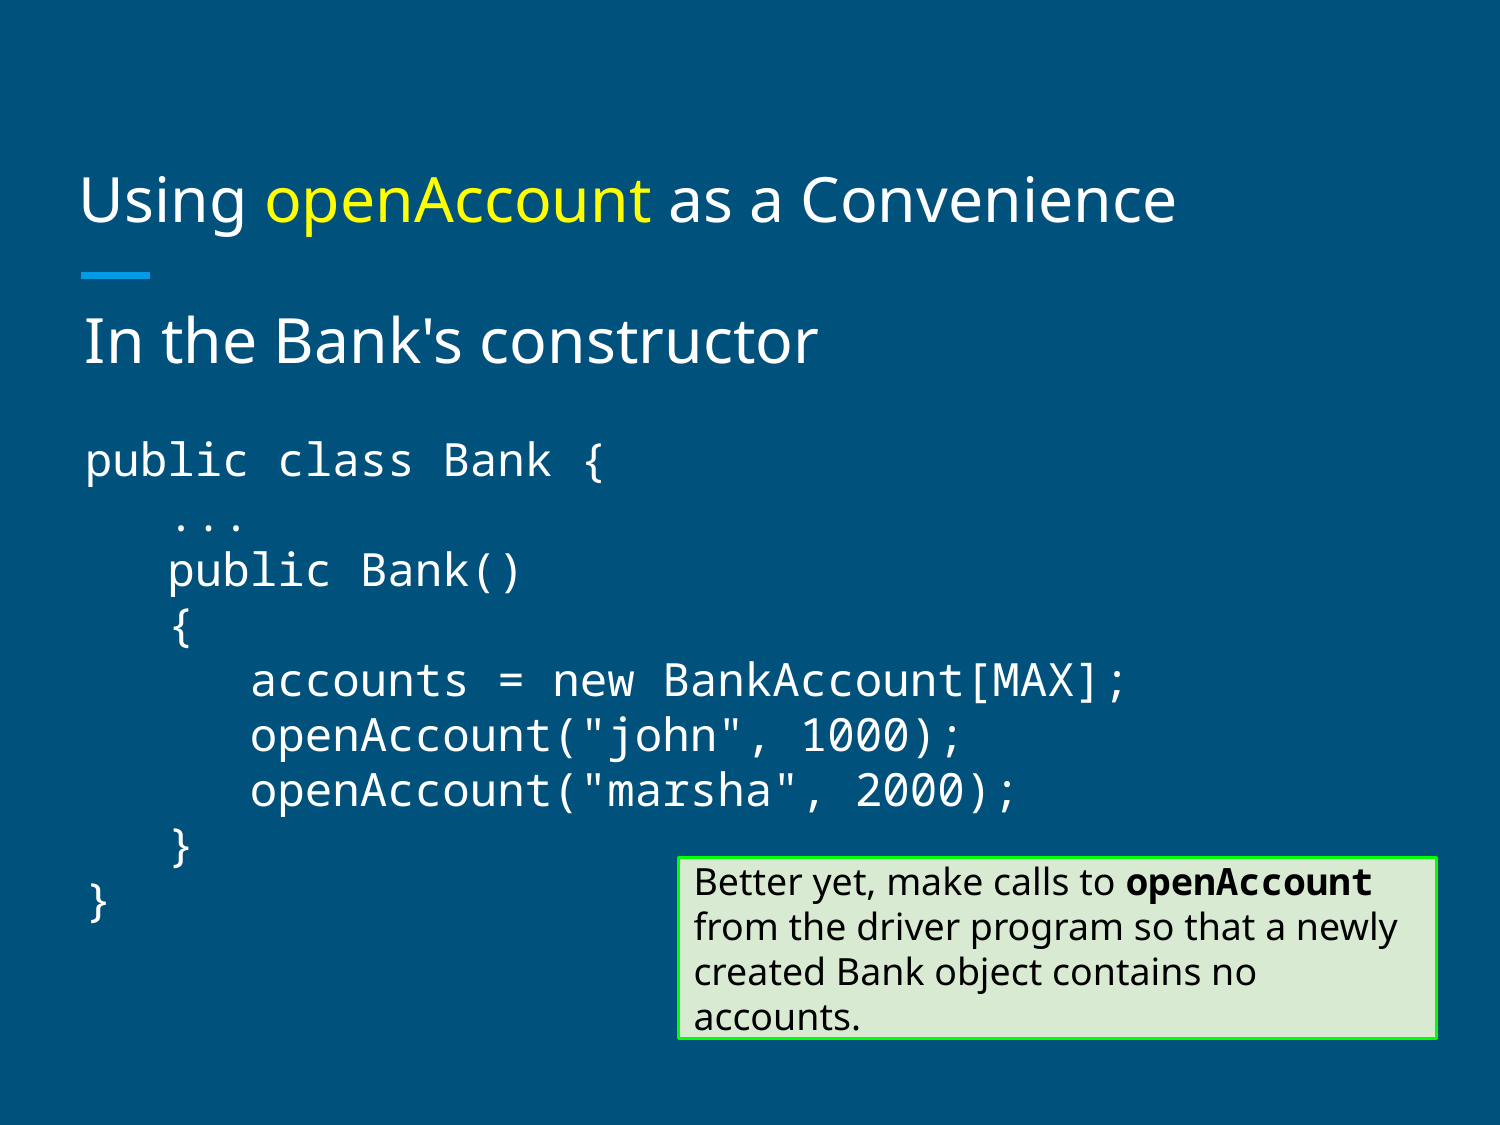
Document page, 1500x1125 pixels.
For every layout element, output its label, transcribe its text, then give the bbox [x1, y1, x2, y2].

text_box Better yet, make calls to openAccount from the driver program so that a newly created Bank object contains no accounts. [678, 857, 1437, 1039]
list In the Bank's constructor public class Bank { ... public Bank() { accounts = new BankAccount[MAX]; openAccount("john", 1000); openAccount("marsha", 2000); } } [63, 285, 1437, 1089]
title Using openAccount as a Convenience [63, 100, 1437, 251]
